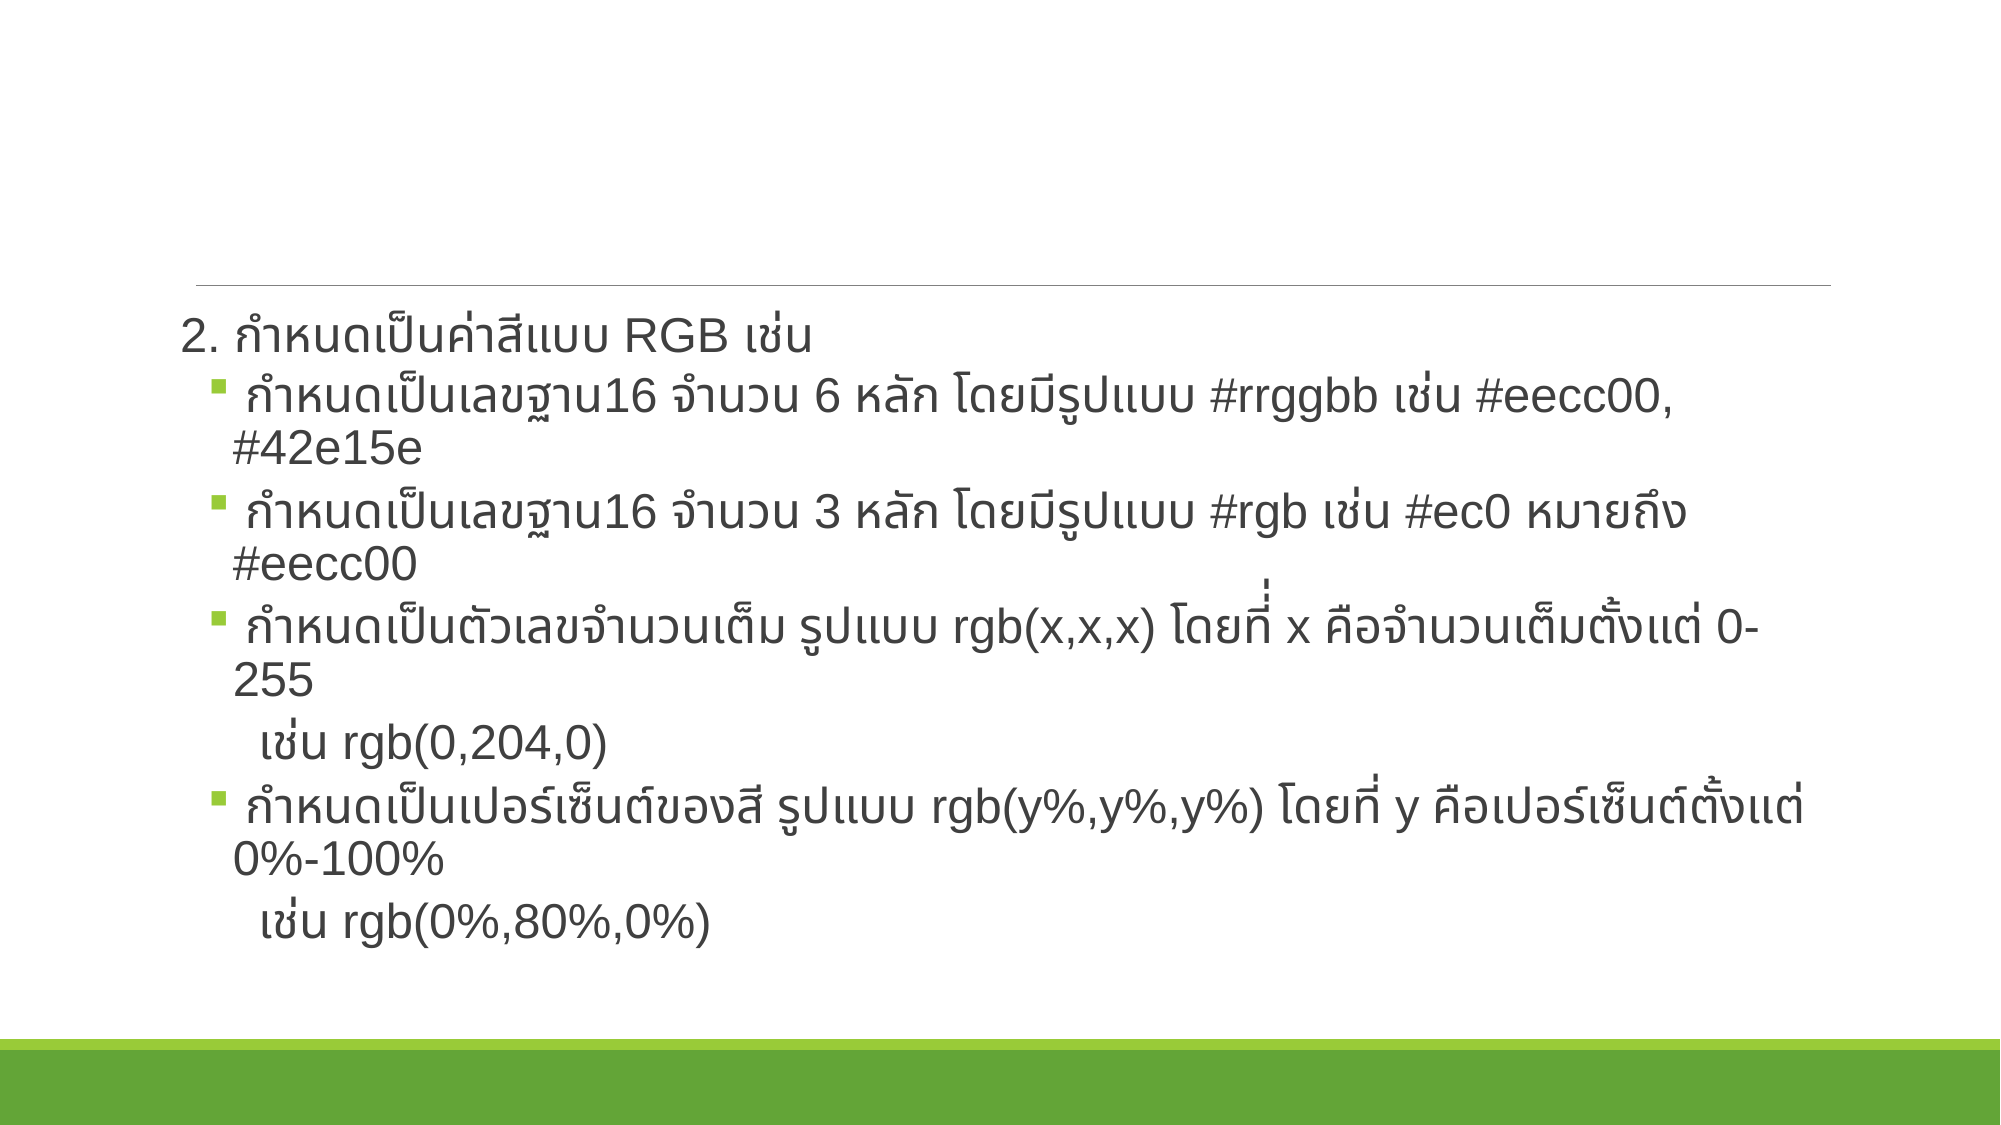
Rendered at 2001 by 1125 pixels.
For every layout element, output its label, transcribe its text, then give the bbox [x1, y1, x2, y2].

list 2. กำหนดเป็นค่าสีแบบ RGB เช่น กำหนดเป็นเลขฐาน16 จำนวน 6 หลัก โดยมีรูปแบบ #rrggbb เช่น #eecc00, #42e15e กำหนดเป็นเลขฐาน16 จำนวน 3 หลัก โดยมีรูปแบบ #rgb เช่น #ec0 หมายถึง #eecc00 กำหนดเป็นตัวเลขจำนวนเต็ม รูปแบบ rgb(x,x,x) โดยที่่ x คือจำนวนเต็มตั้งแต่ 0-255 เช่น rgb(0,204,0) กำหนดเป็นเปอร์เซ็นต์ของสี รูปแบบ rgb(y%,y%,y%) โดยที่ y คือเปอร์เซ็นต์ตั้งแต่ 0%-100% เช่น rgb(0%,80%,0%) [180, 302, 1830, 963]
